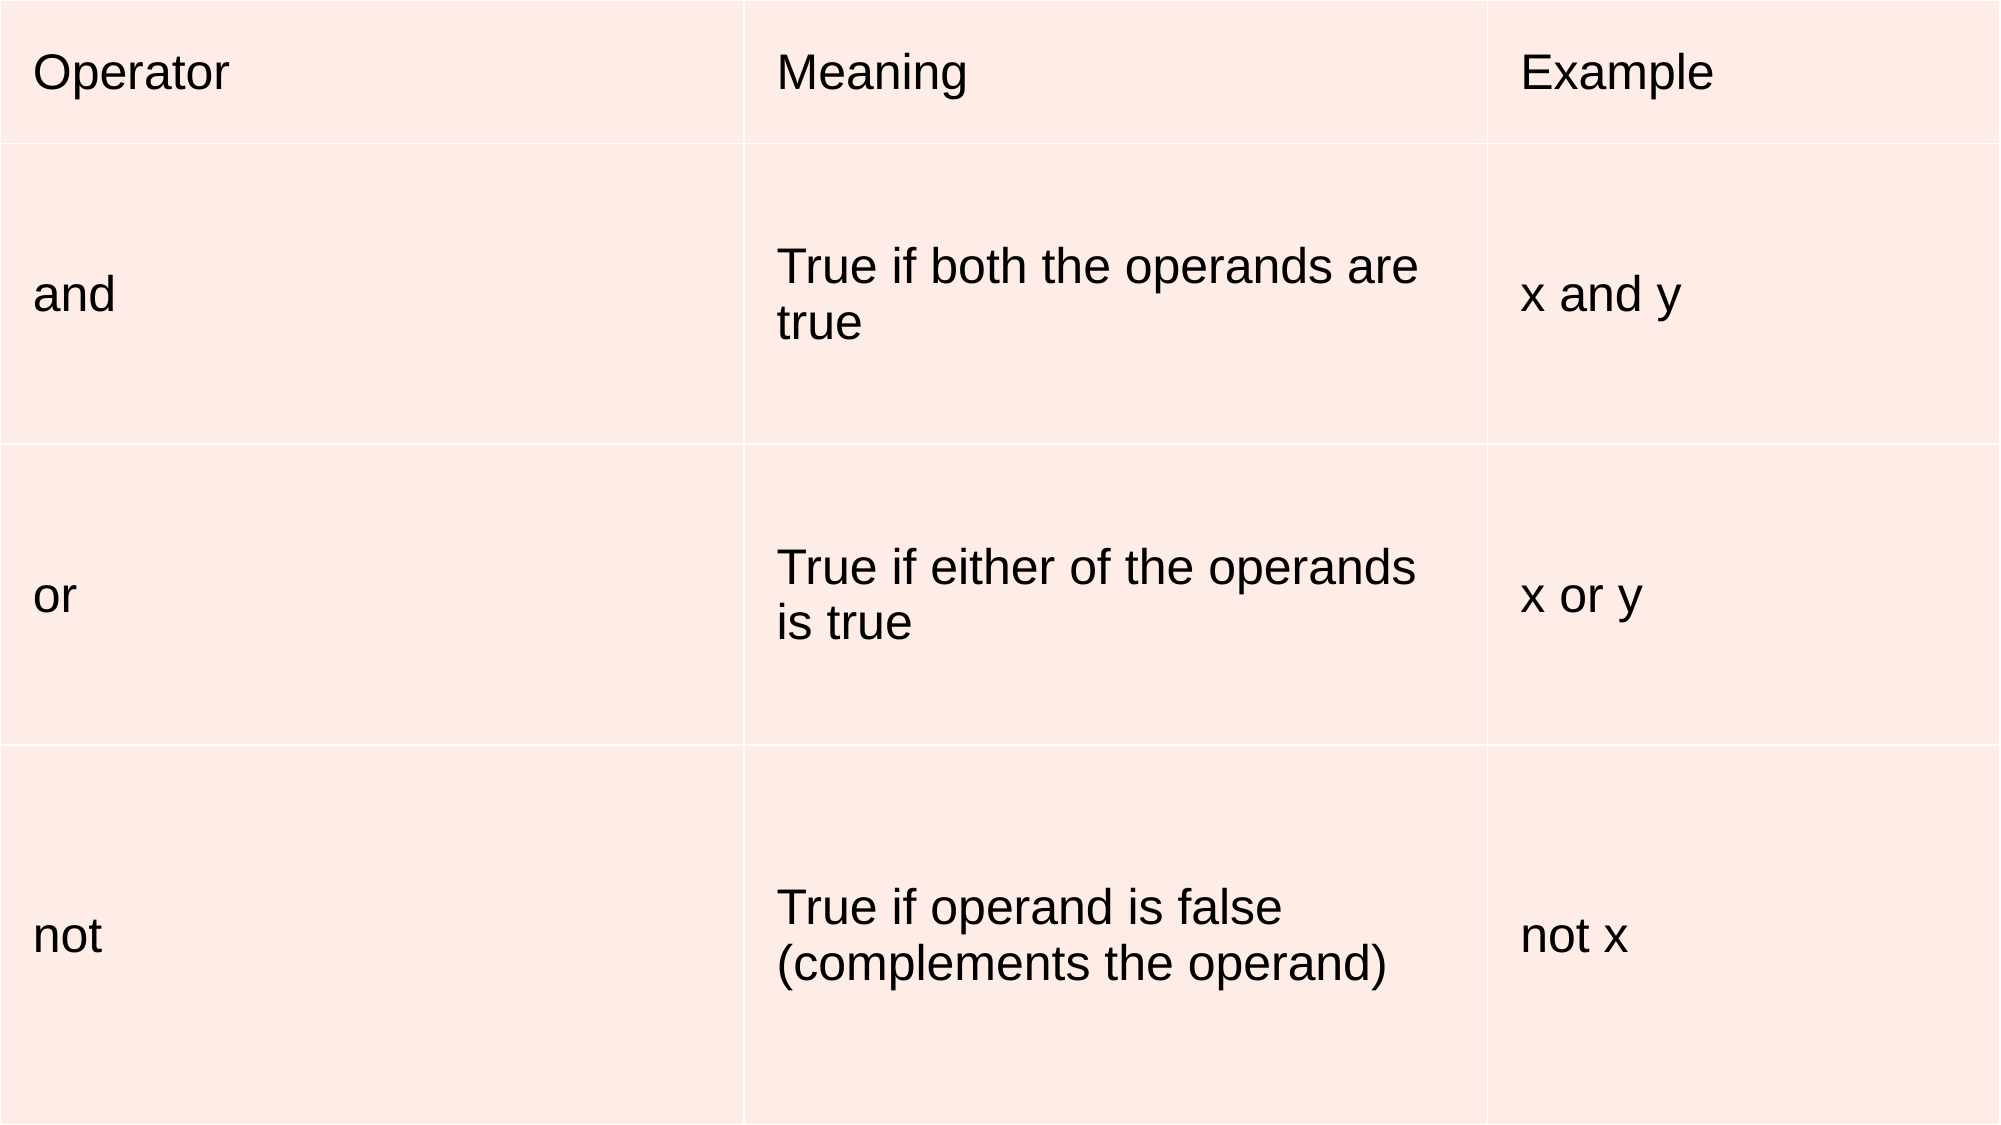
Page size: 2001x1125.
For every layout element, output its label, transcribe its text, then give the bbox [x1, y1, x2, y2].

table_cell True if either of the operands is true [745, 445, 1487, 744]
table_header Example [1488, 1, 1999, 143]
table_cell not x [1488, 746, 1999, 1124]
table_header Operator [1, 1, 743, 143]
table_cell x and y [1488, 144, 1999, 443]
table_cell or [1, 445, 743, 744]
table_cell not [1, 746, 743, 1124]
table_header Meaning [745, 1, 1487, 143]
table_cell and [1, 144, 743, 443]
table_cell True if operand is false (complements the operand) [745, 746, 1487, 1124]
table_cell x or y [1488, 445, 1999, 744]
table_cell True if both the operands are true [745, 144, 1487, 443]
